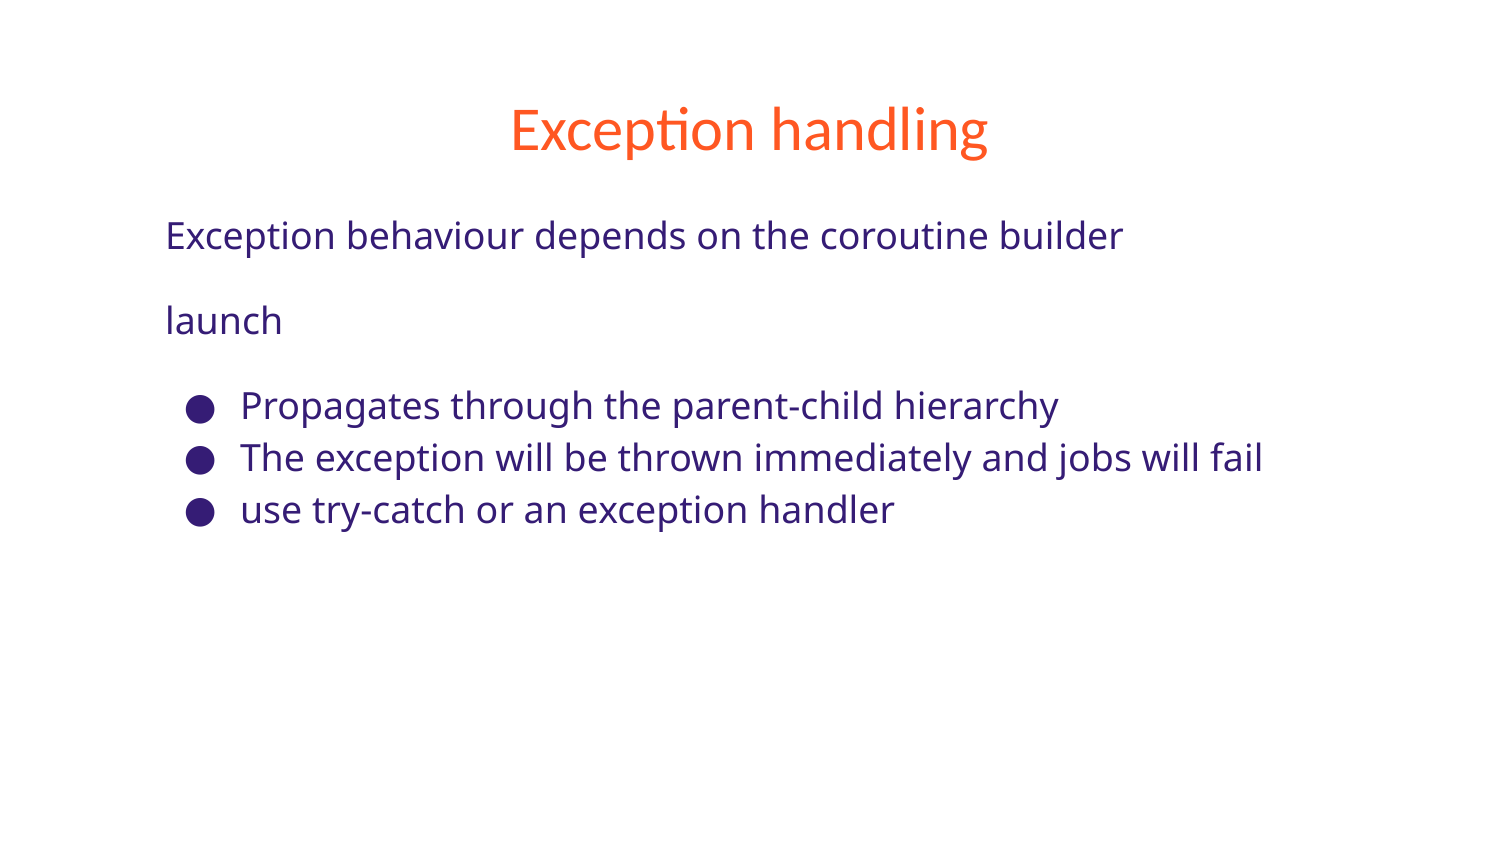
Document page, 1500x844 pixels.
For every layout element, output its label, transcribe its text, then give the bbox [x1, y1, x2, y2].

list Exception behaviour depends on the coroutine builder launch Propagates through the parent-child hierarchy The exception will be thrown immediately and jobs will fail use try-catch or an exception handler [150, 190, 1351, 751]
title Exception handling [51, 72, 1449, 167]
